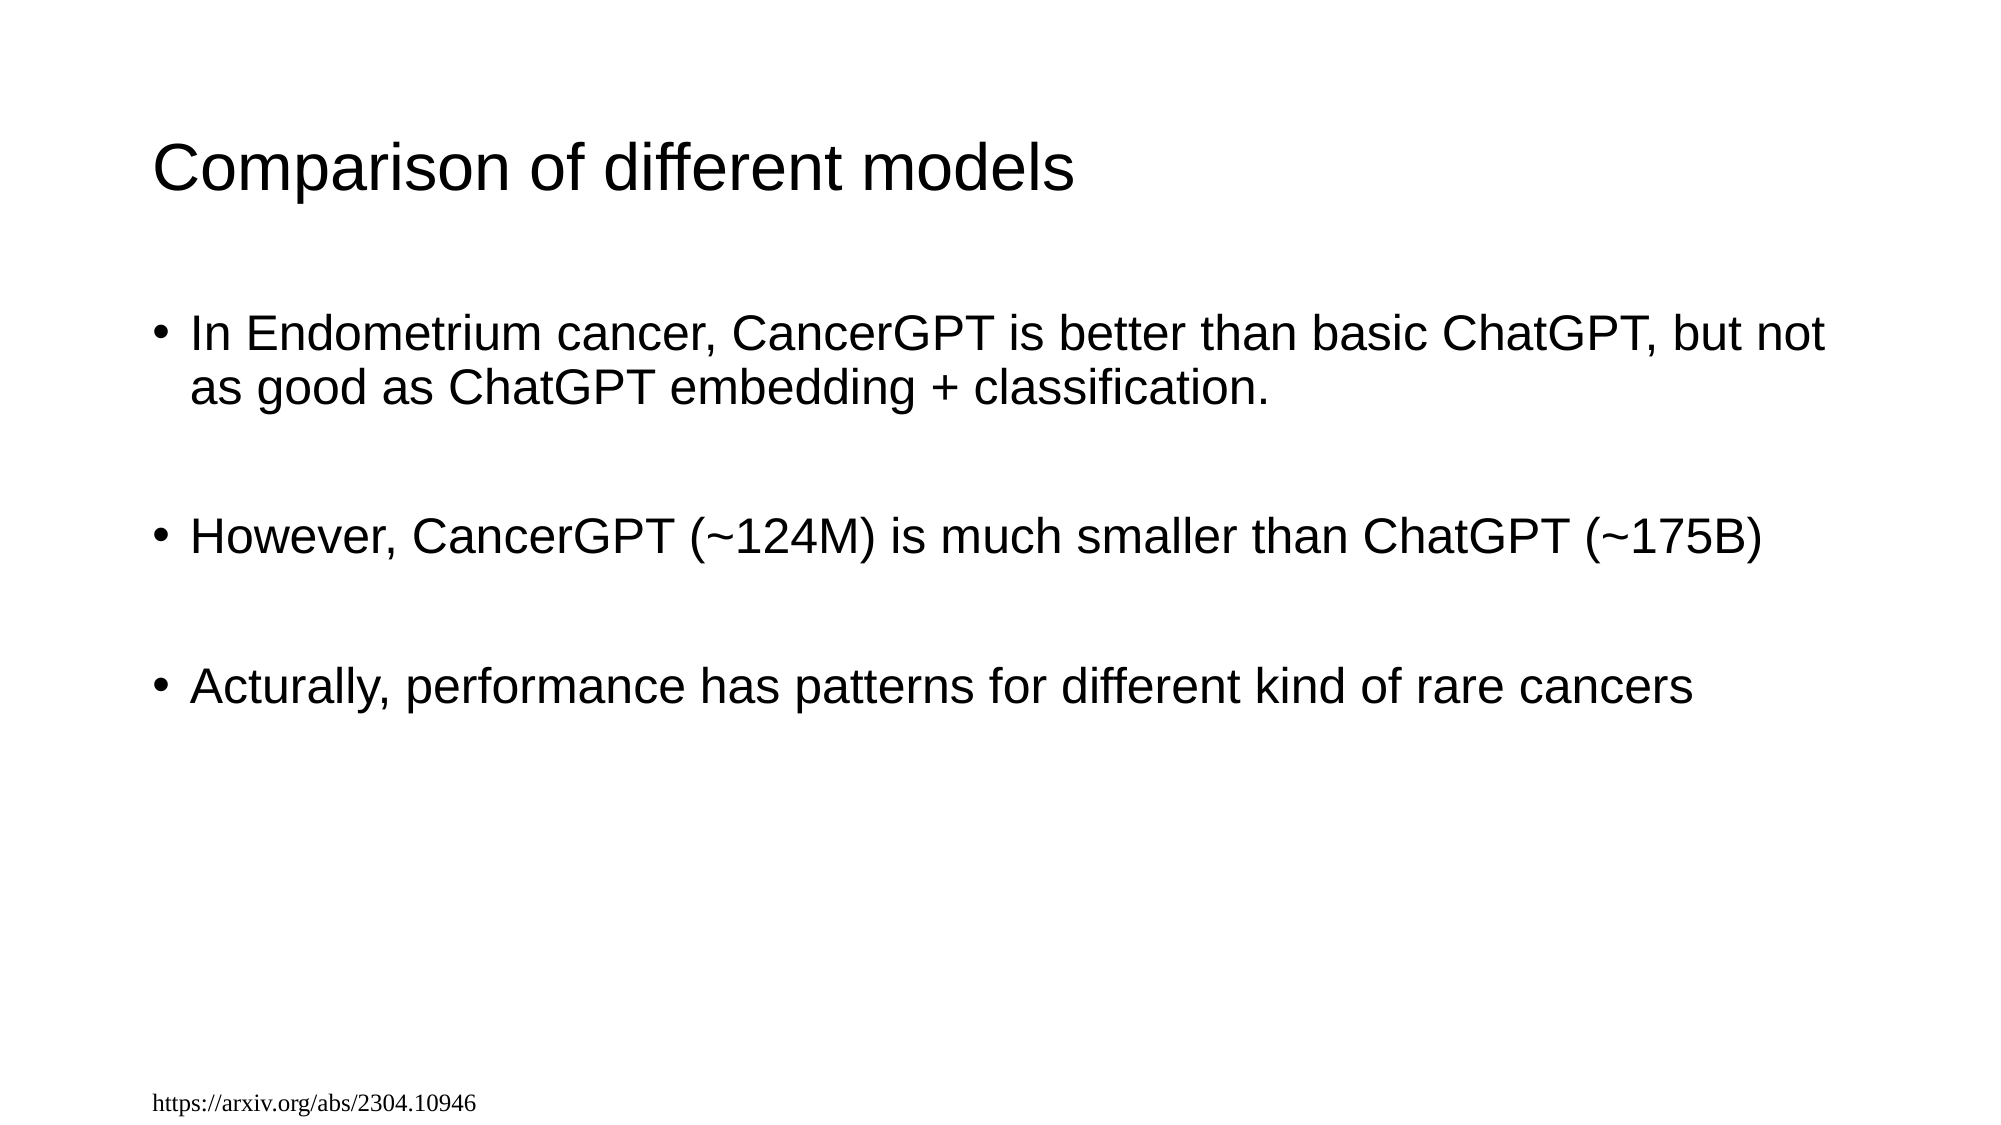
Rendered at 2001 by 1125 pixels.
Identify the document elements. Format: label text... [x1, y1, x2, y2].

text_box https://arxiv.org/abs/2304.10946 [137, 1079, 1068, 1125]
list In Endometrium cancer, CancerGPT is better than basic ChatGPT, but not as good as ChatGPT embedding + classification. However, CancerGPT (~124M) is much smaller than ChatGPT (~175B) Acturally, performance has patterns for different kind of rare cancers [137, 299, 1863, 1014]
title Comparison of different models [137, 59, 1863, 278]
